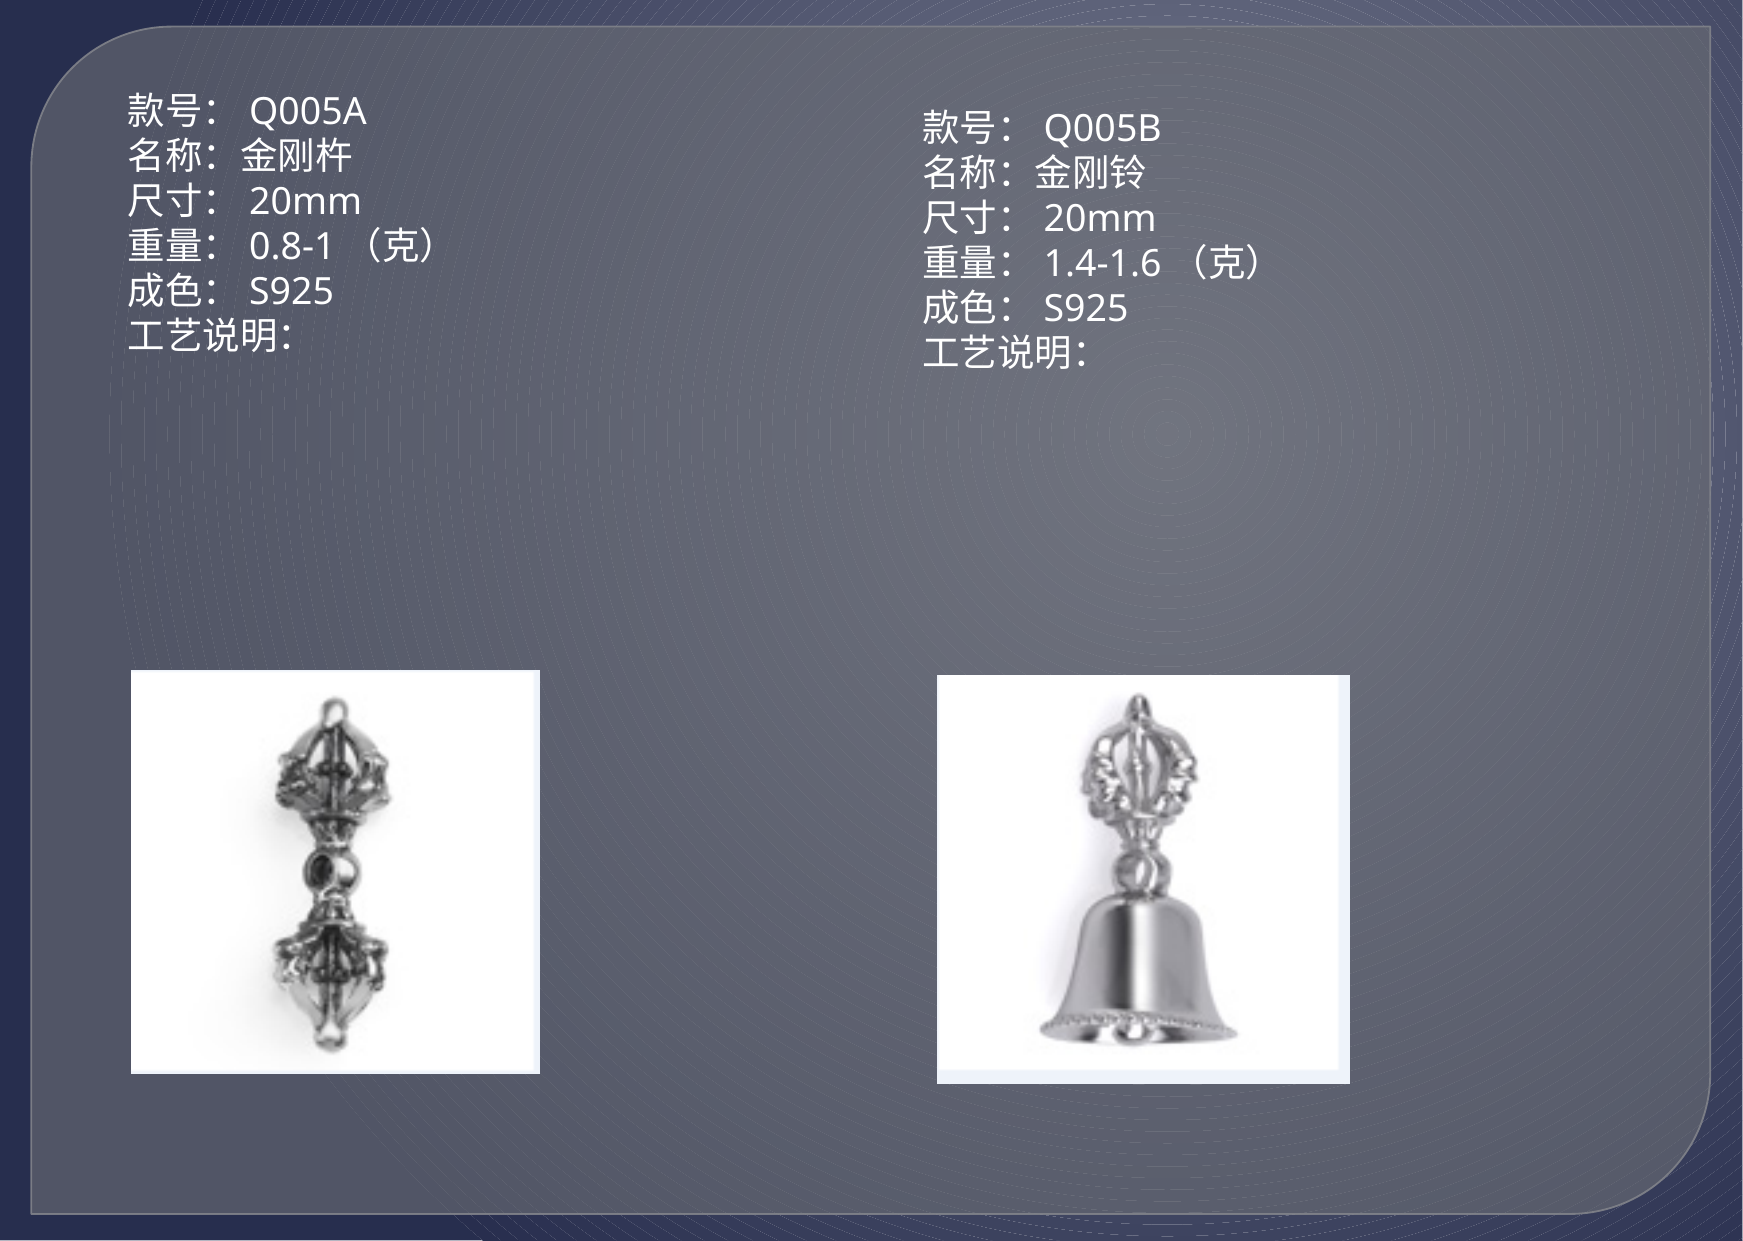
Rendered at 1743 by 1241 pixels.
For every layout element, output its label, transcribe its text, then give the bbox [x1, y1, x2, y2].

picture [937, 675, 1350, 1084]
text_box 款号：Q005B 名称：金刚铃 尺寸：20mm 重量：1.4-1.6（克） 成色：S925 工艺说明： [907, 97, 1475, 382]
text_box 款号：Q005A 名称：金刚杵 尺寸：20mm 重量：0.8-1（克） 成色：S925 工艺说明： [112, 79, 680, 365]
picture [131, 670, 540, 1075]
